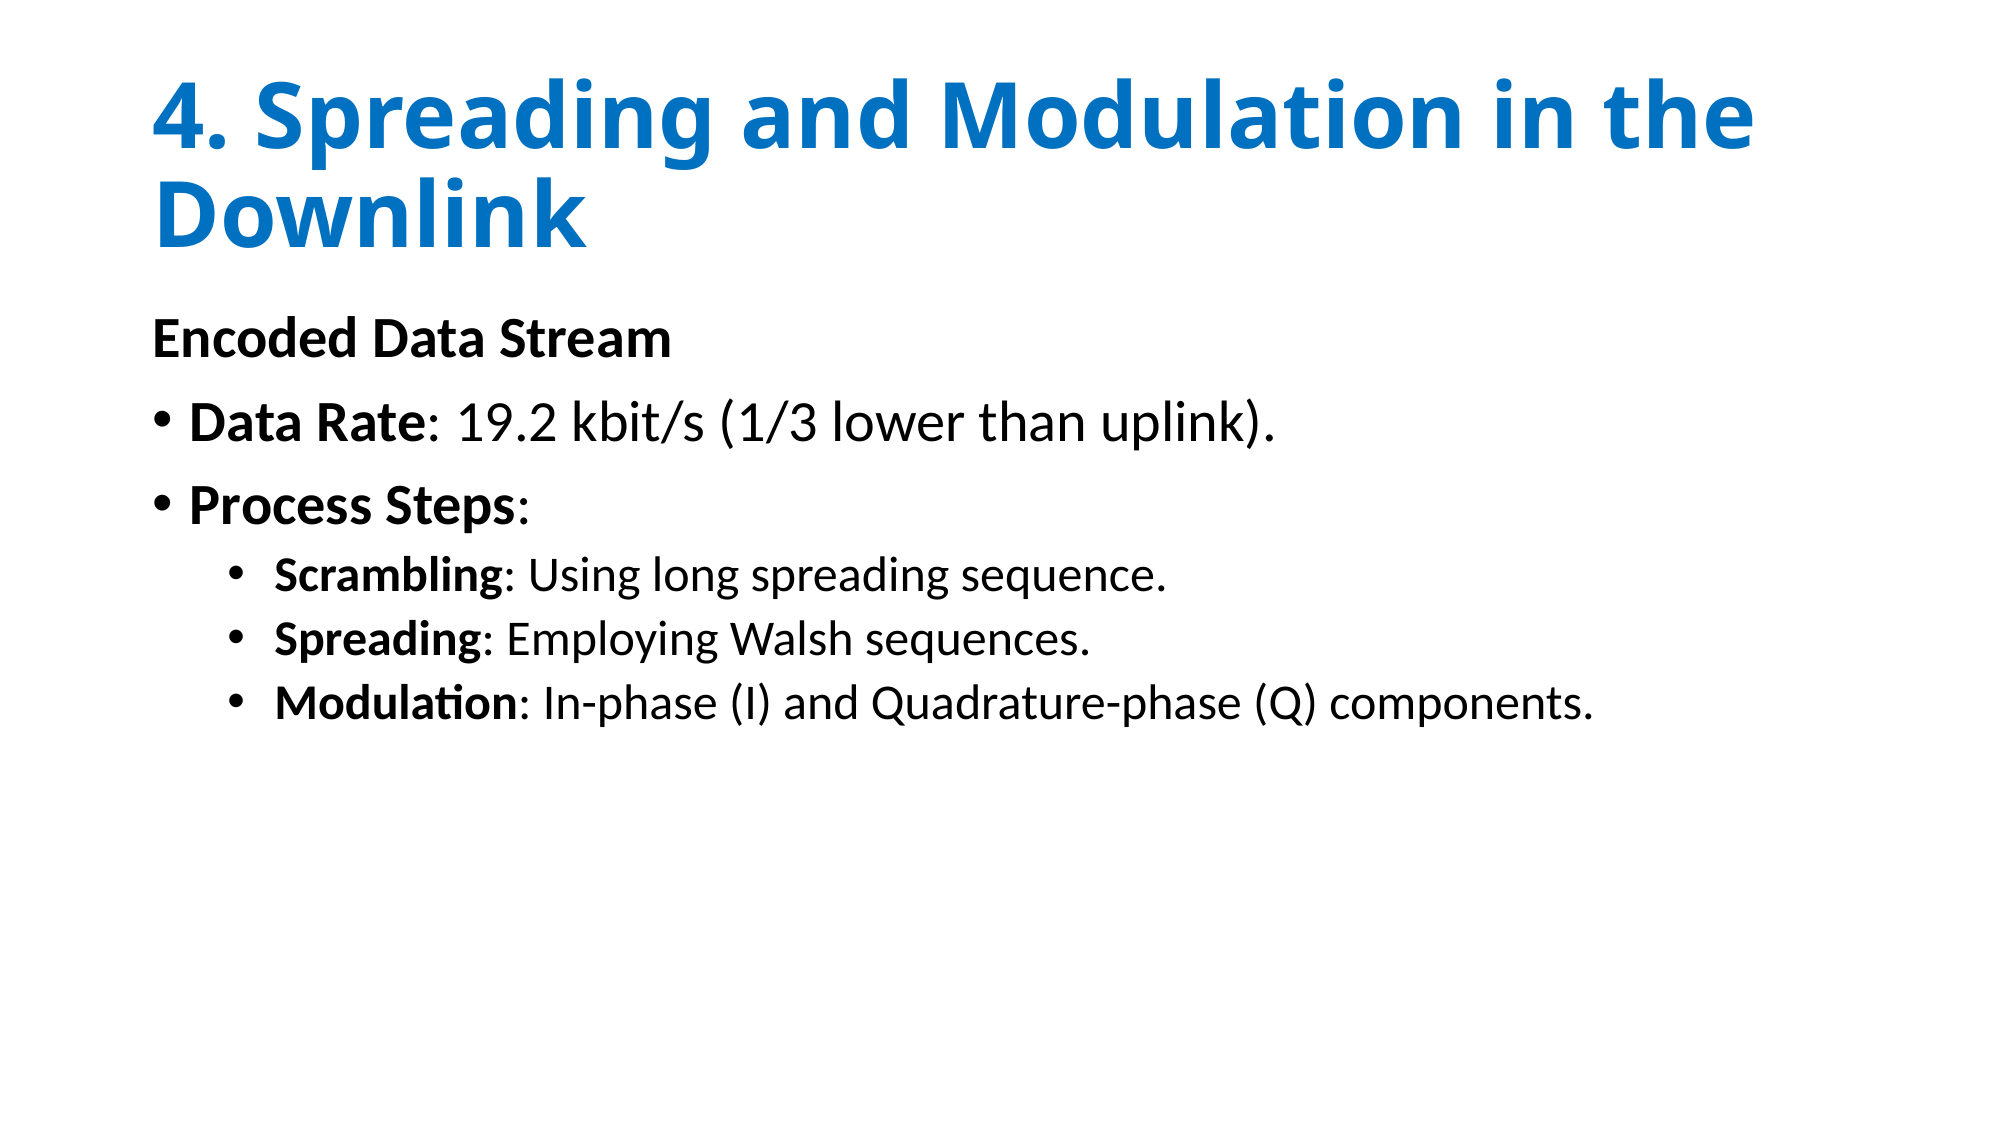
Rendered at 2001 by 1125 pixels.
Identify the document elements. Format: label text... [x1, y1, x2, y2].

list Encoded Data Stream Data Rate: 19.2 kbit/s (1/3 lower than uplink). Process Steps: Scrambling: Using long spreading sequence. Spreading: Employing Walsh sequences. Modulation: In-phase (I) and Quadrature-phase (Q) components. [137, 299, 1863, 1014]
title 4. Spreading and Modulation in the Downlink [137, 59, 1863, 278]
